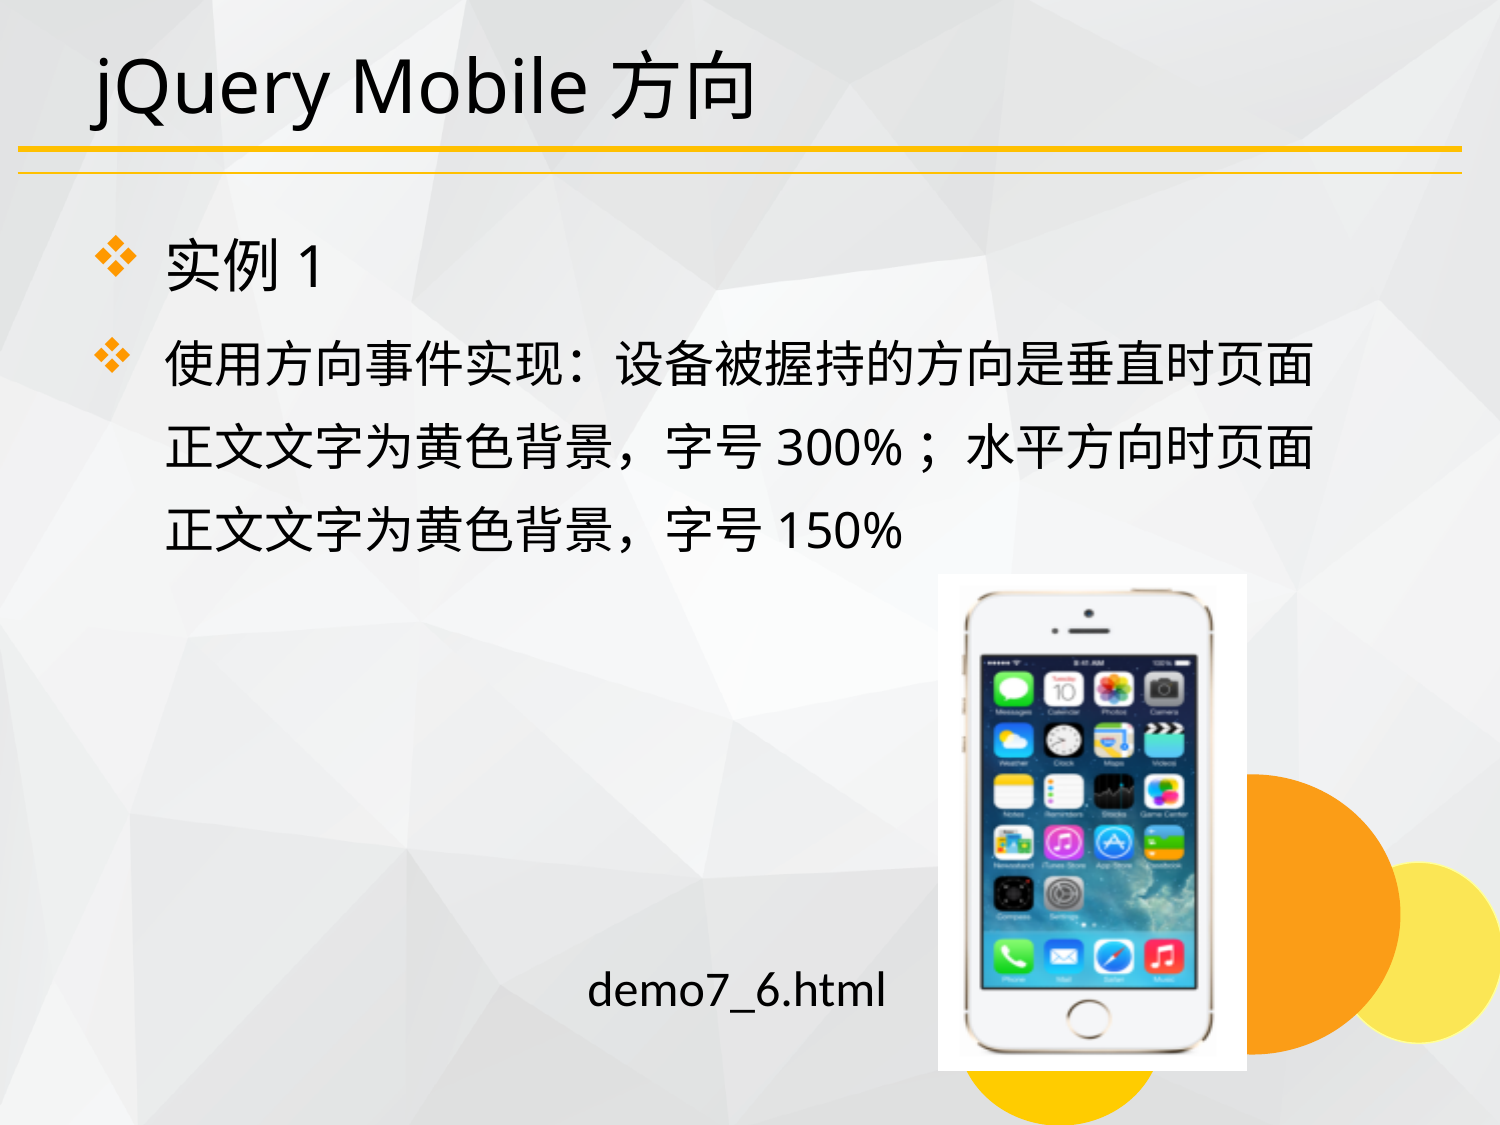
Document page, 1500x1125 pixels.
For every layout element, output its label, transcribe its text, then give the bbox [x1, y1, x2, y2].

text_box demo7_6.html [572, 948, 933, 1024]
picture [0, 0, 1500, 1125]
list 实例1 使用方向事件实现：设备被握持的方向是垂直时页面正文文字为黄色背景，字号300%；水平方向时页面正文文字为黄色背景，字号150% [75, 208, 1376, 1054]
title jQuery Mobile方向 [79, 30, 1335, 135]
